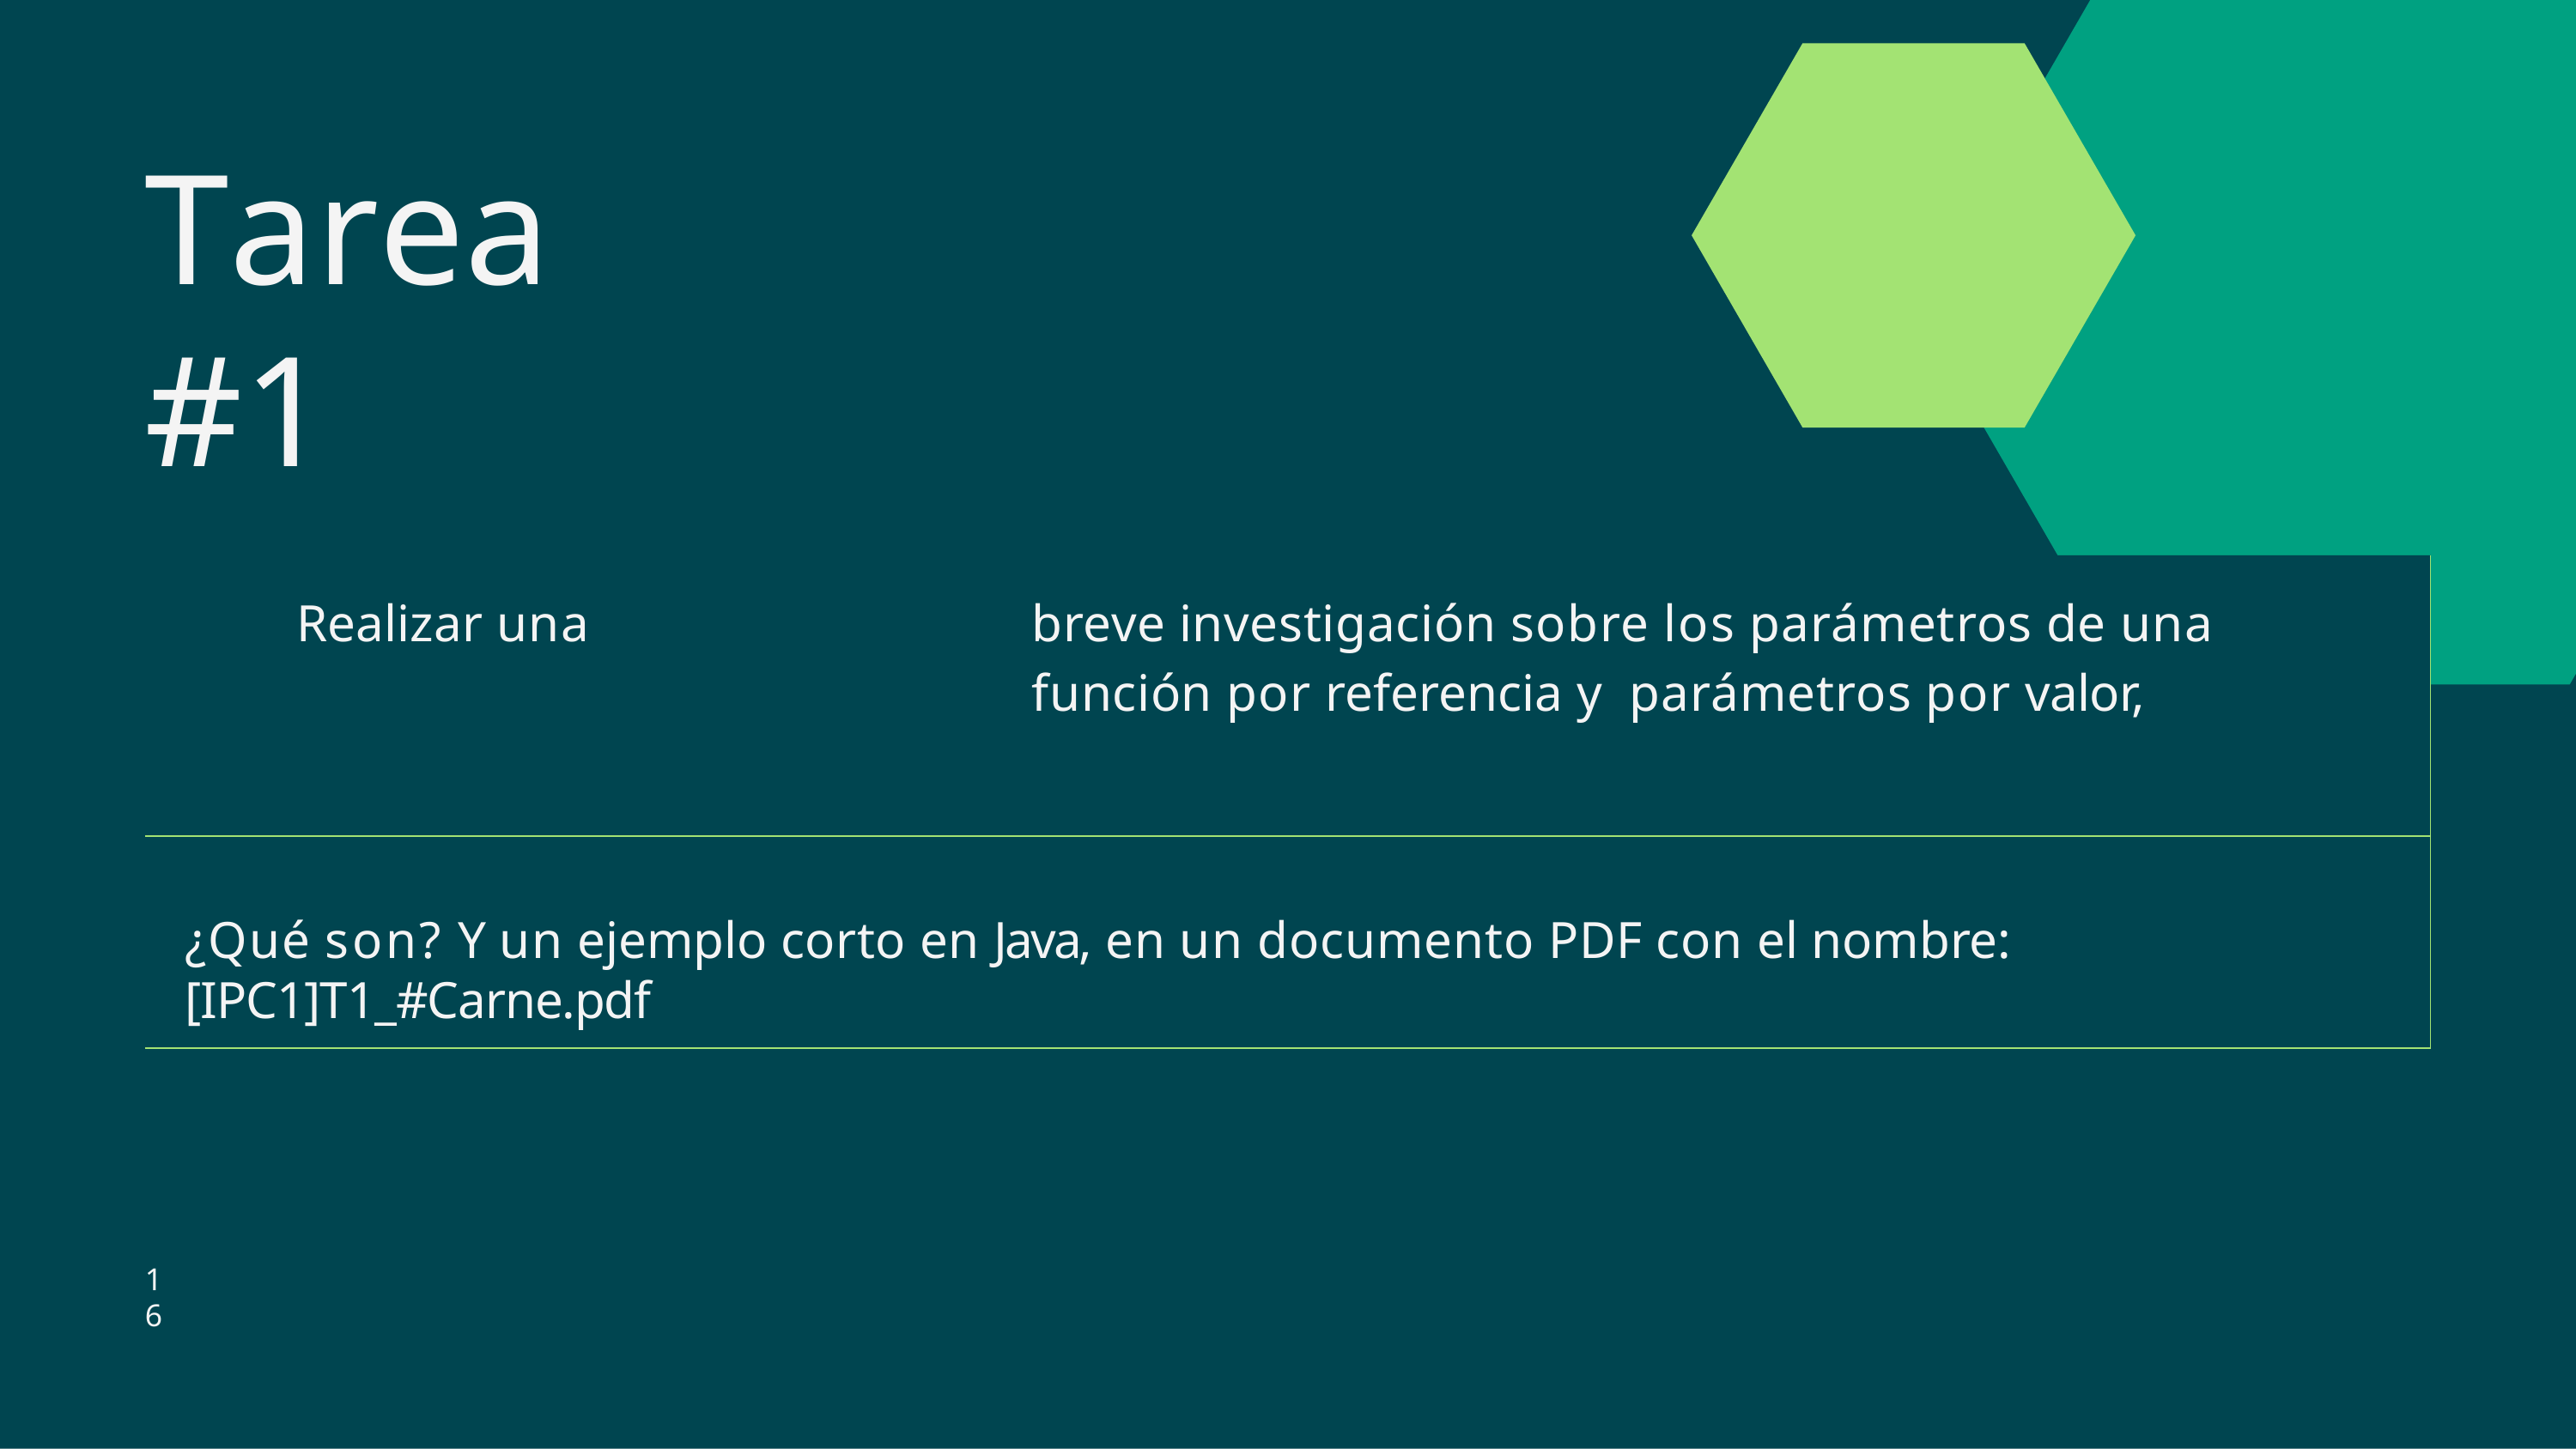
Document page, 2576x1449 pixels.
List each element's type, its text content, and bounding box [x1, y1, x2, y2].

text_box [0, 0, 2576, 1449]
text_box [144, 0, 2576, 1049]
text_box 16 [143, 1259, 177, 1333]
